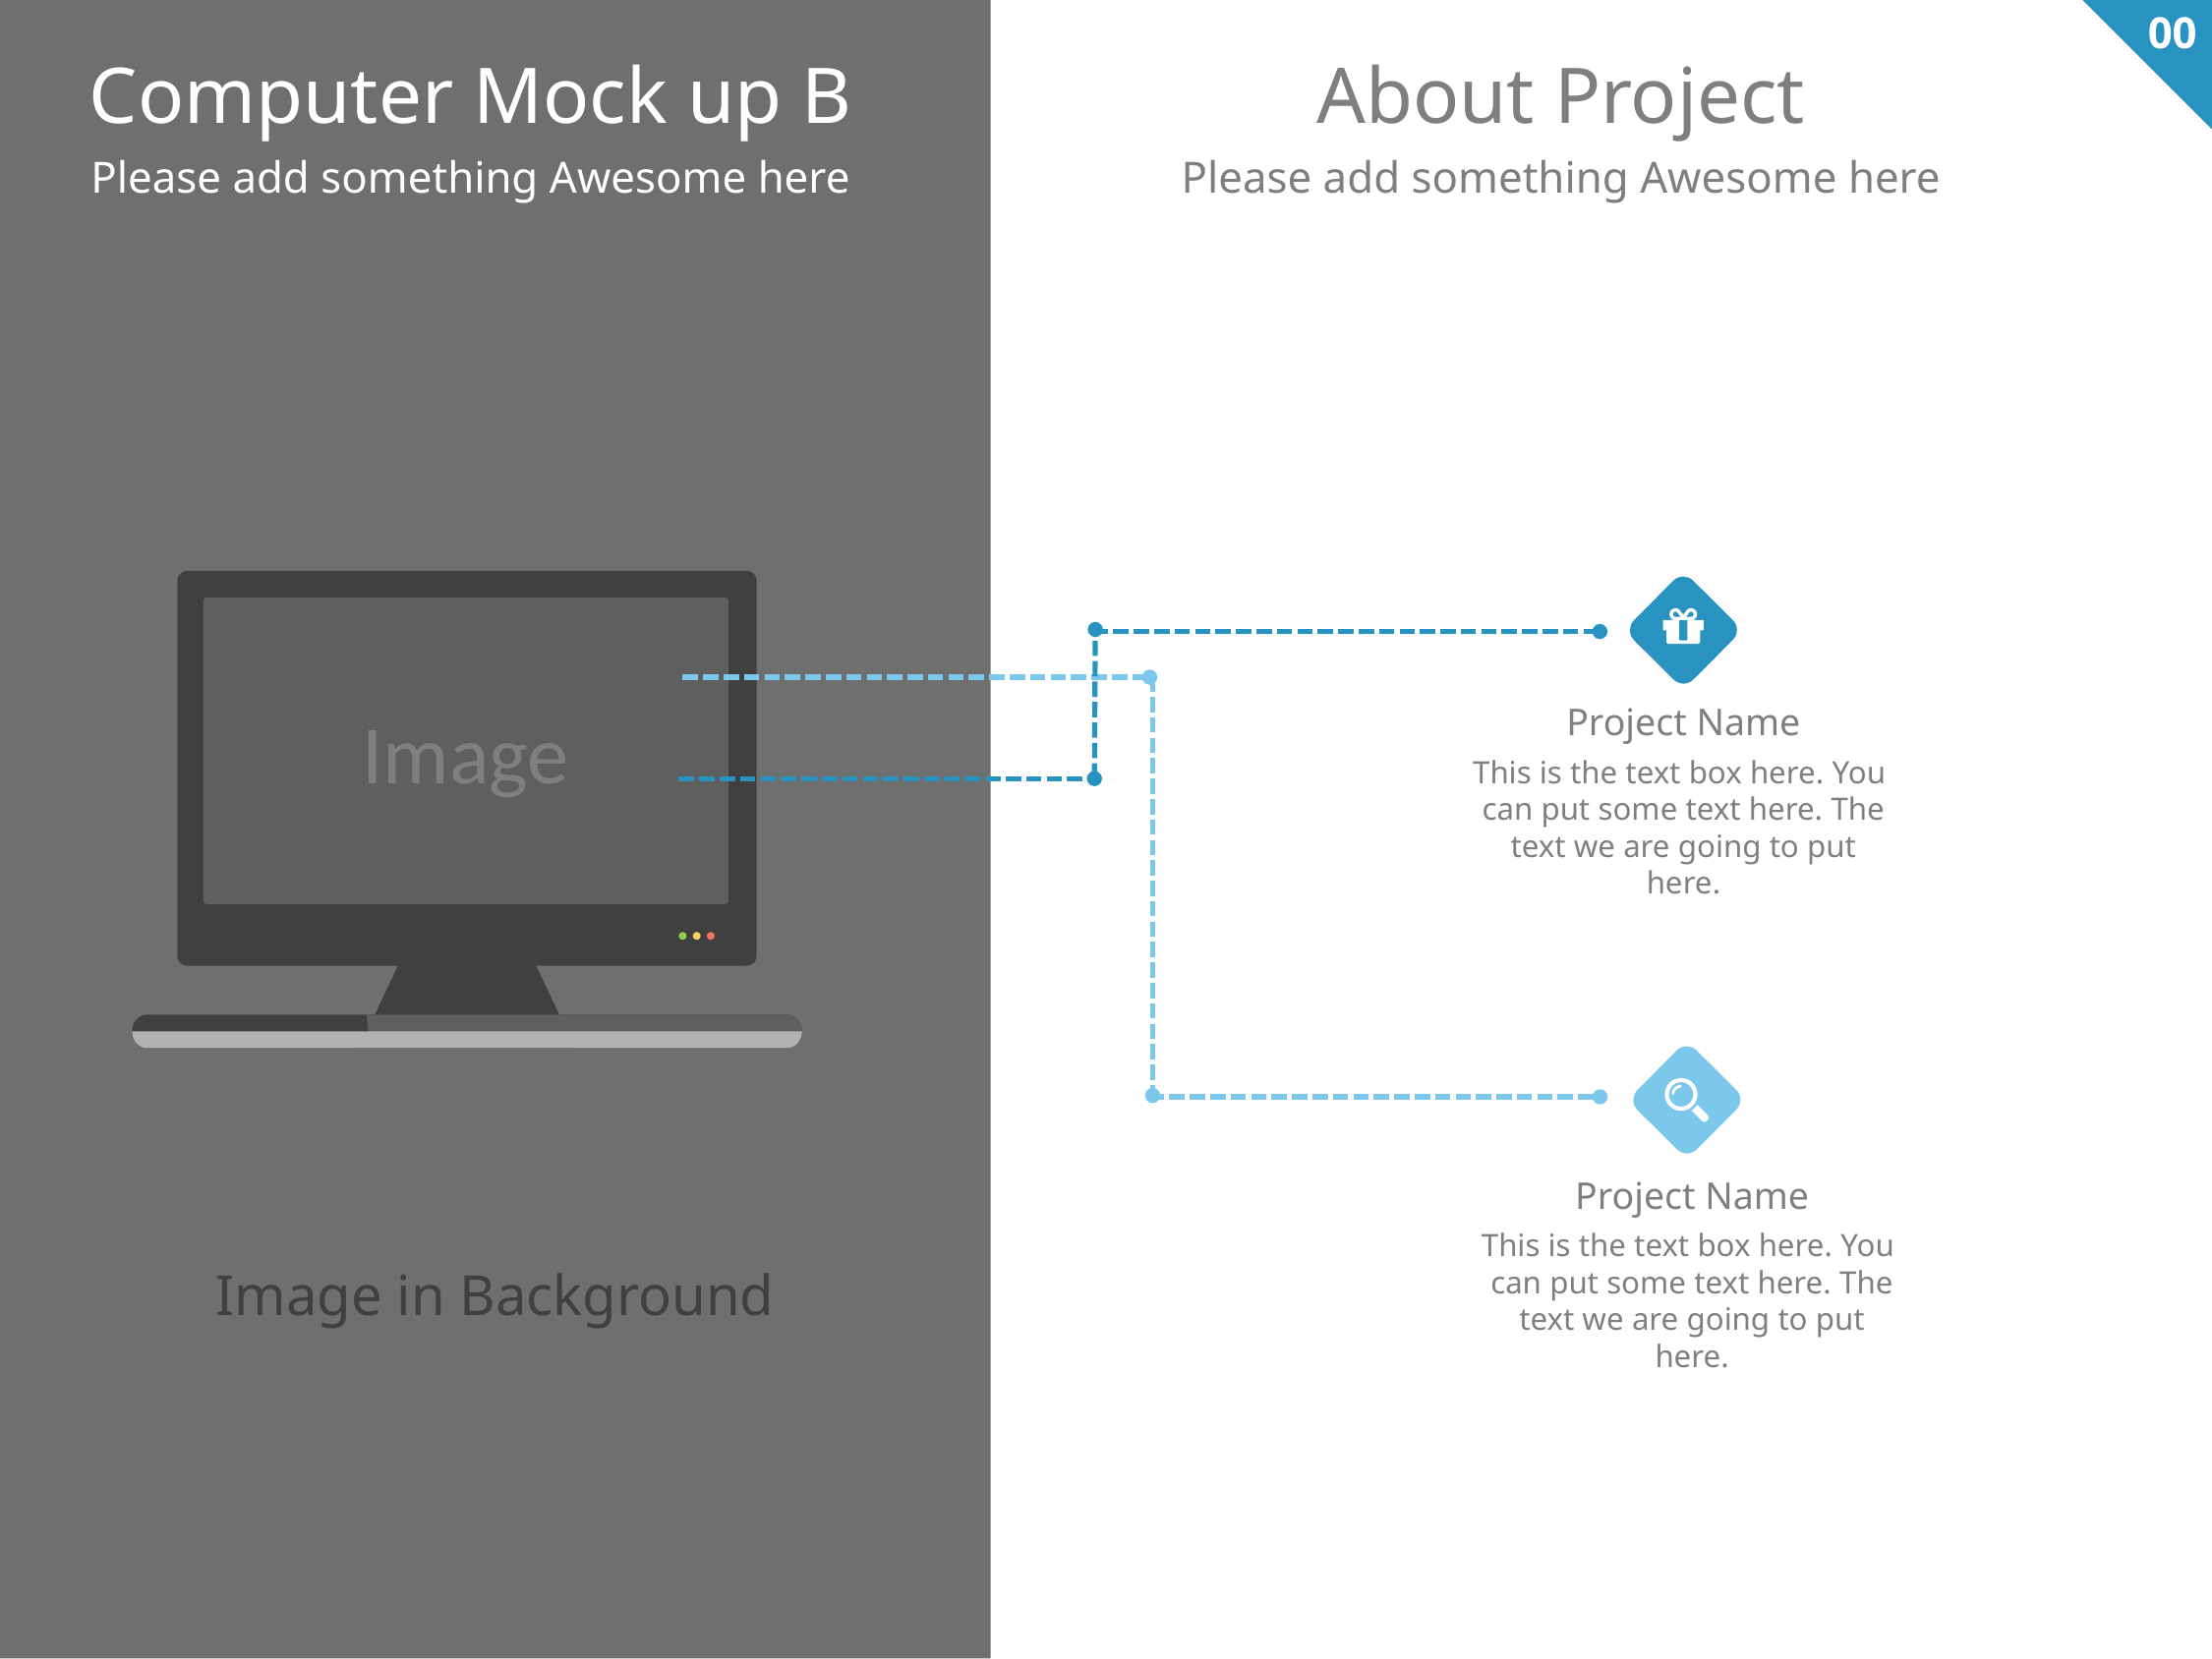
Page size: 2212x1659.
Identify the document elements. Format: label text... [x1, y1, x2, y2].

text_box Please add something Awesome here [1166, 143, 1956, 209]
text_box About Project [1302, 38, 1821, 143]
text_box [1664, 1077, 1709, 1122]
text_box [1662, 607, 1704, 645]
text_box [2080, 0, 2212, 130]
text_box Please add something Awesome here [76, 143, 865, 209]
text_box Image in Background [0, 0, 992, 1659]
text_box [1628, 575, 1738, 685]
text_box Computer Mock up B [75, 38, 867, 146]
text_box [1467, 1165, 1918, 1346]
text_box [1458, 691, 1909, 873]
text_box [132, 570, 802, 1049]
